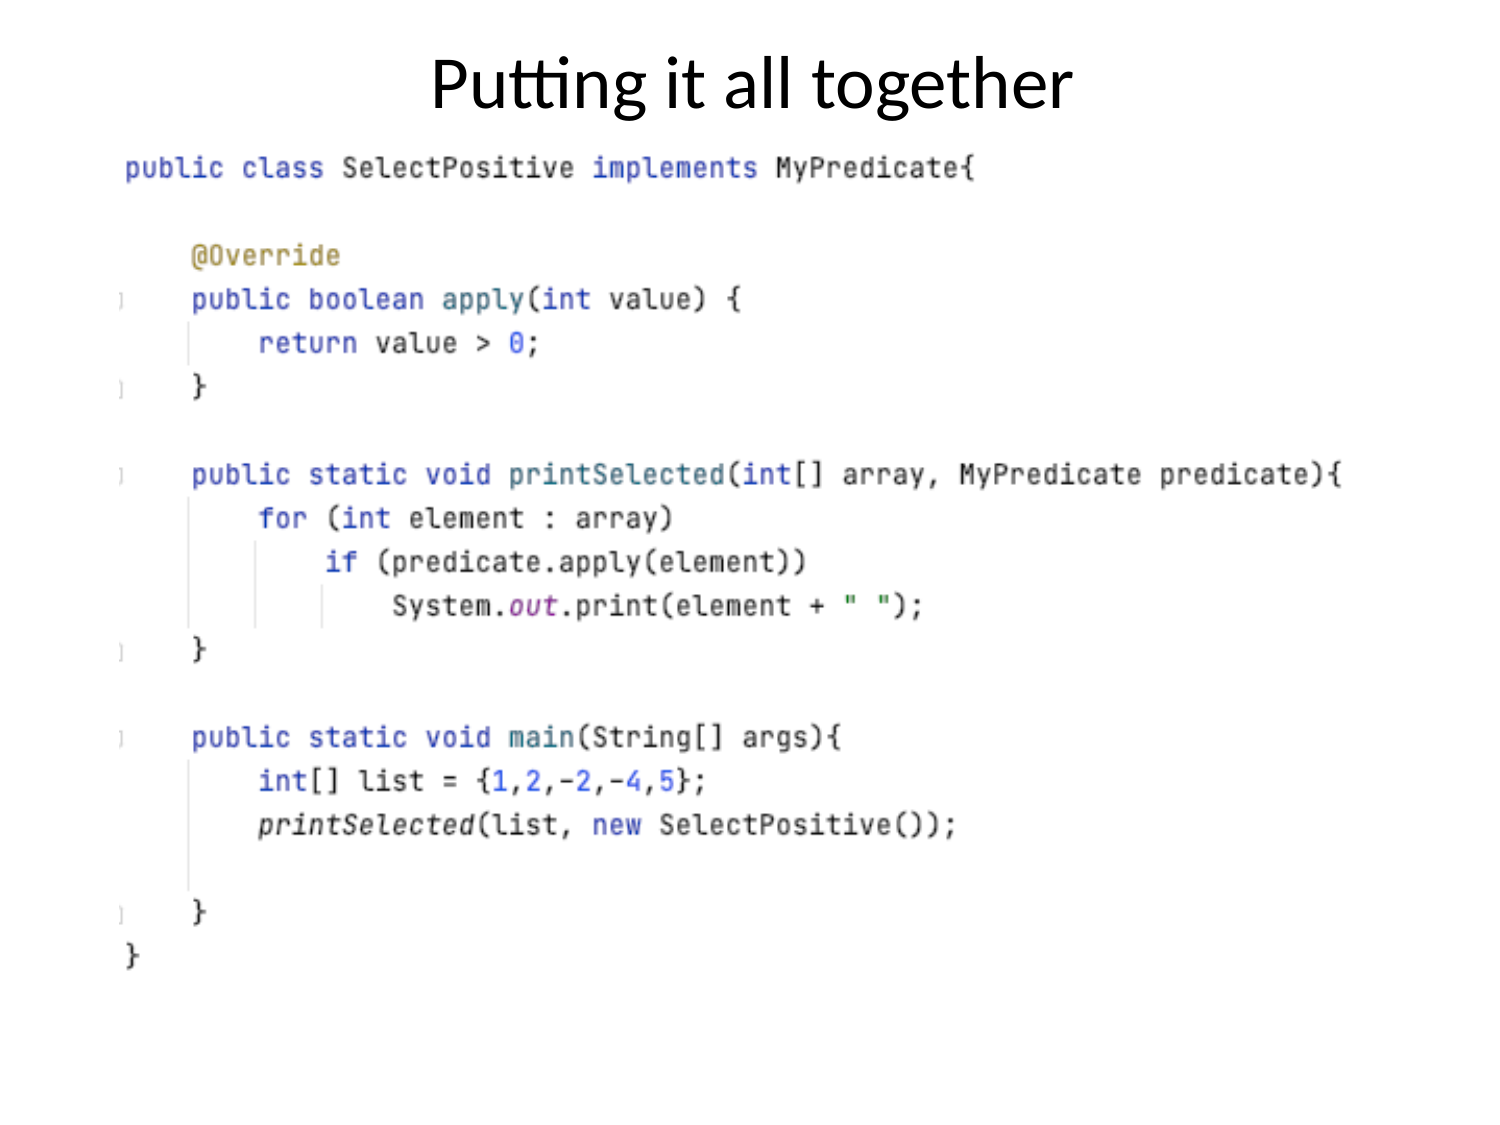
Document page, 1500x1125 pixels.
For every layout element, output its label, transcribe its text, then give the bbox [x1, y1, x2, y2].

picture [119, 149, 1381, 976]
title Putting it all together [76, 0, 1430, 158]
